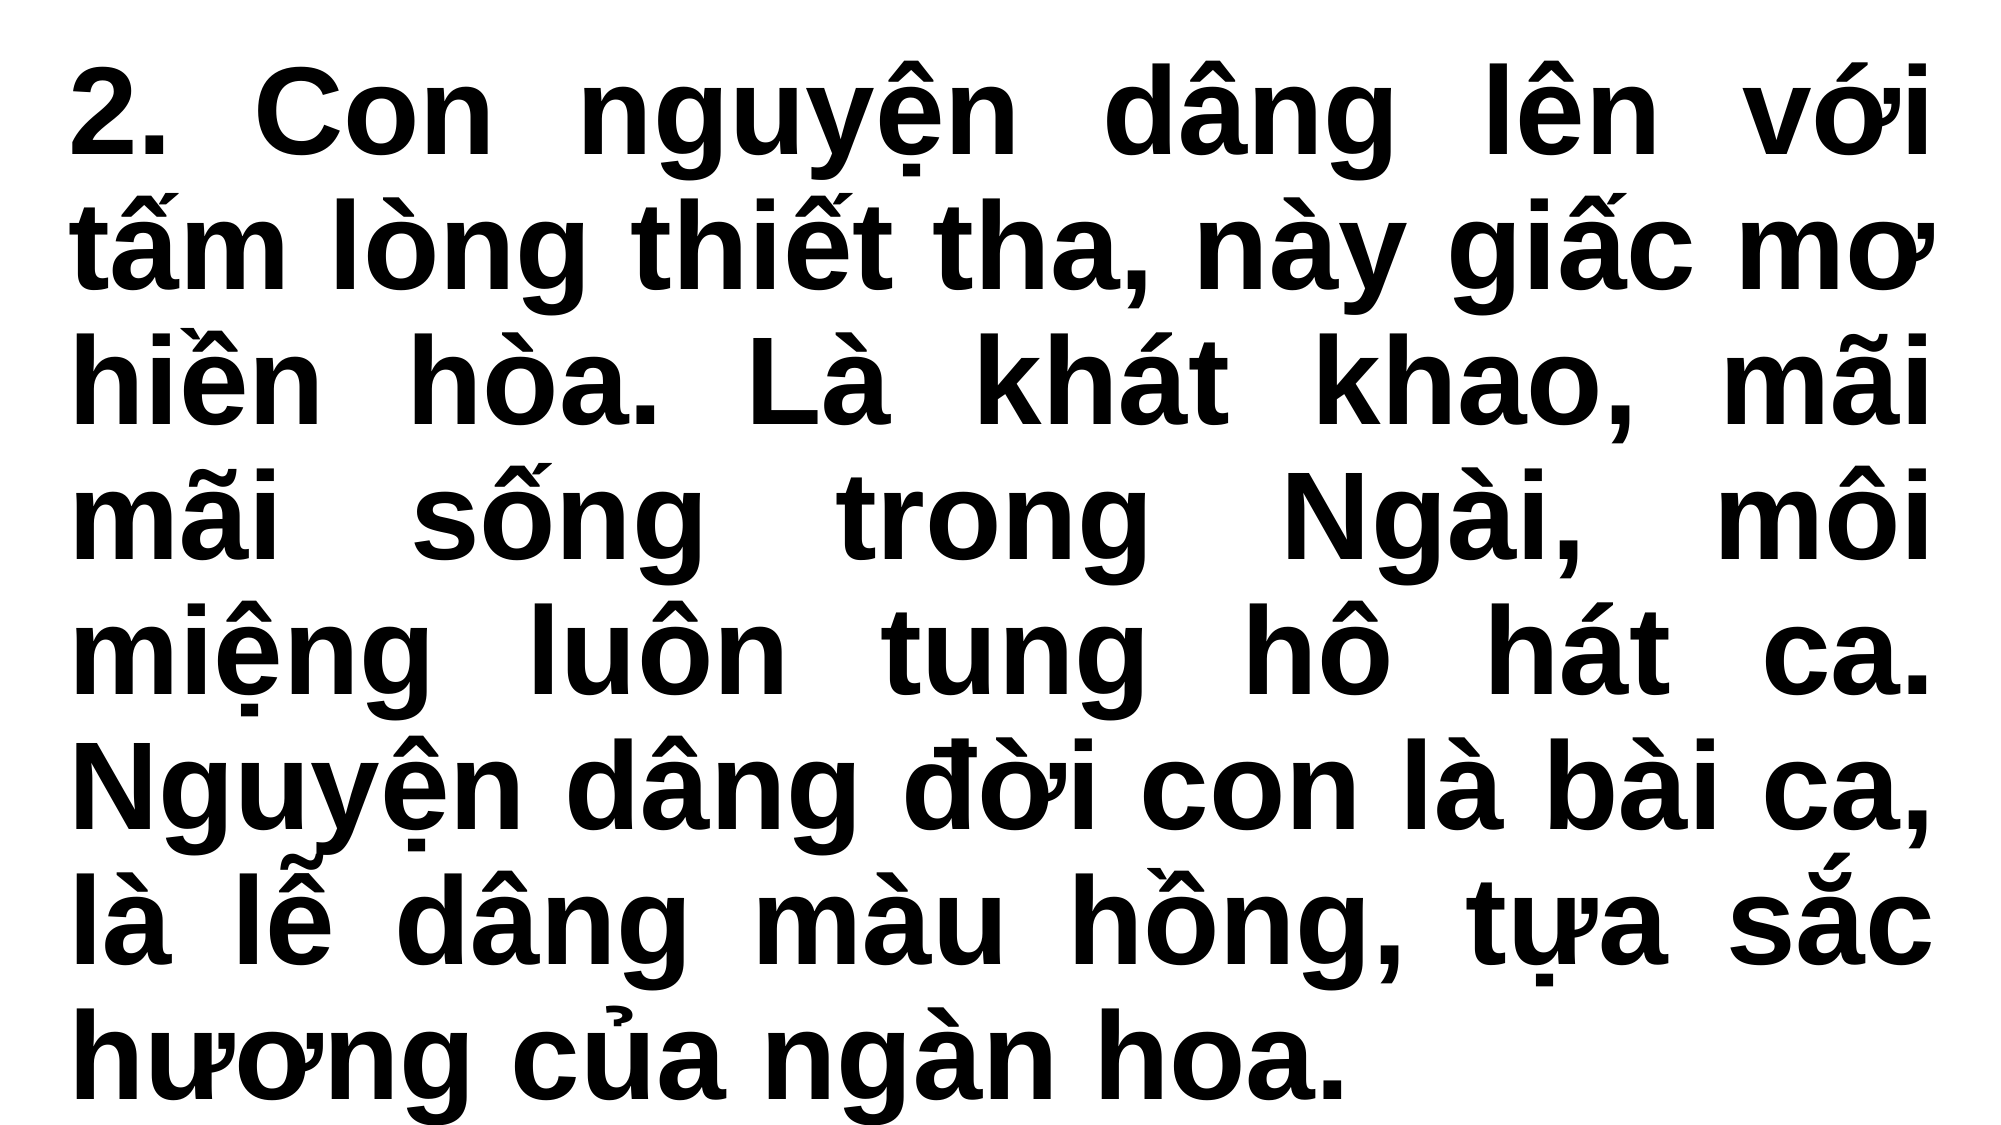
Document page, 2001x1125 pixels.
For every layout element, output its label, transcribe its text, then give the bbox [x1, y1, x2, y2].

list 2. Con nguyện dâng lên với tấm lòng thiết tha, này giấc mơ hiền hòa. Là khát khao, mãi mãi sống trong Ngài, môi miệng luôn tung hô hát ca. Nguyện dâng đời con là bài ca, là lễ dâng màu hồng, tựa sắc hương của ngàn hoa. [53, 39, 1952, 993]
